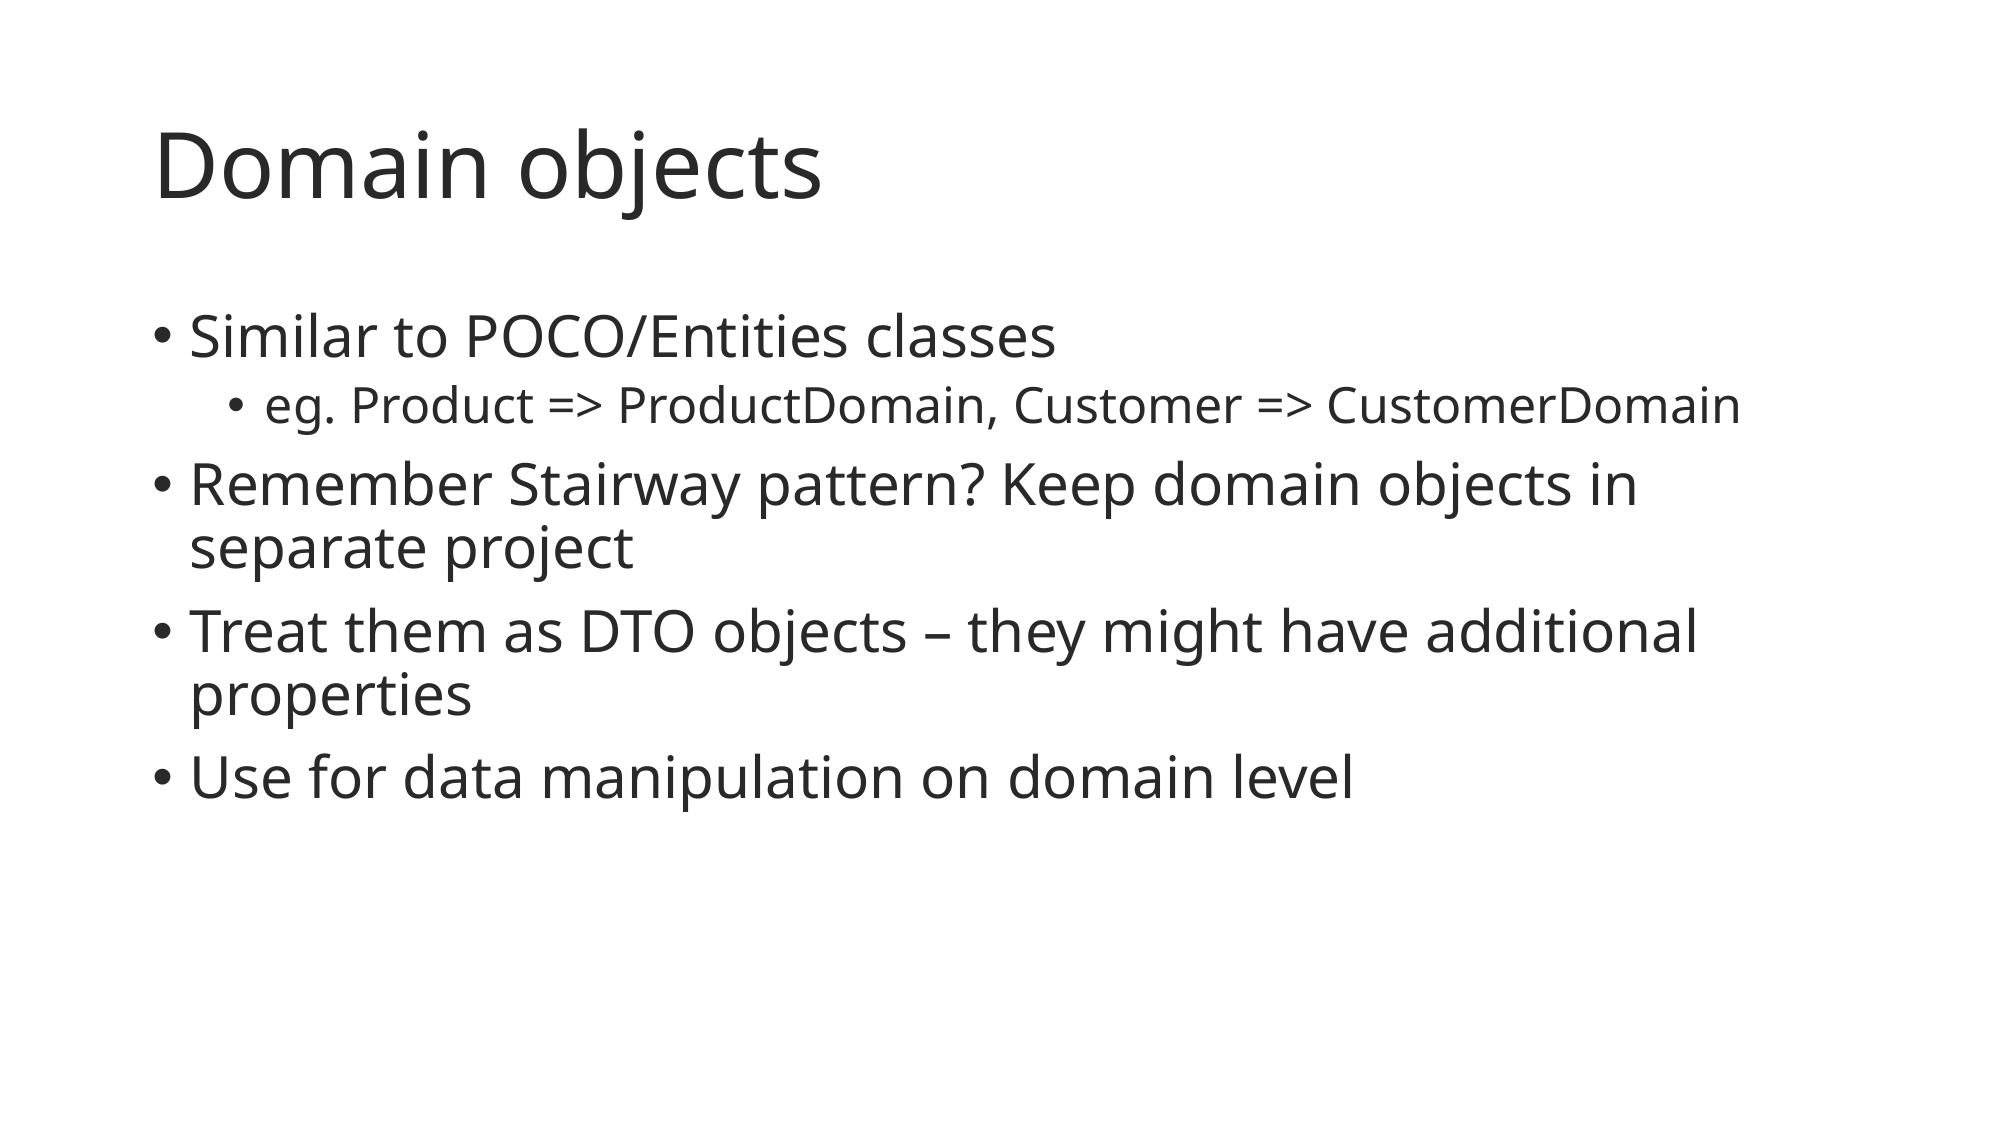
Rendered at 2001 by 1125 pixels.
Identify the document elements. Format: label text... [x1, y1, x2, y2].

list Similar to POCO/Entities classes eg. Product => ProductDomain, Customer => CustomerDomain Remember Stairway pattern? Keep domain objects in separate project Treat them as DTO objects – they might have additional properties Use for data manipulation on domain level [137, 299, 1863, 1014]
title Domain objects [137, 59, 1863, 278]
